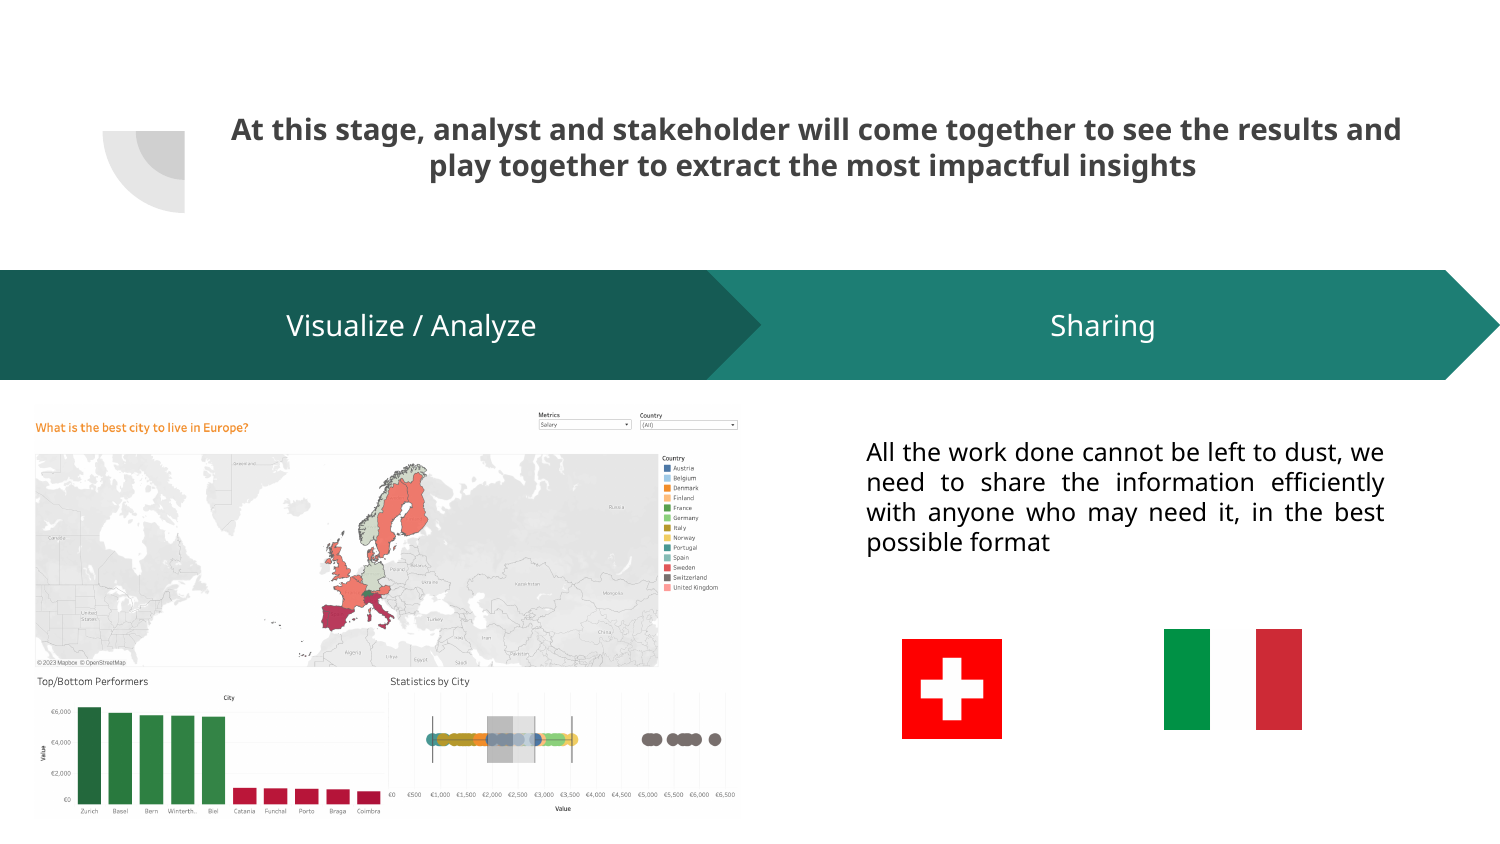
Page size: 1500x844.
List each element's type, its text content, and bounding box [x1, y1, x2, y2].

title At this stage, analyst and stakeholder will come together to see the results and play together to extract the most impactful insights [185, 96, 1449, 261]
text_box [0, 269, 852, 820]
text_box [706, 269, 1500, 739]
